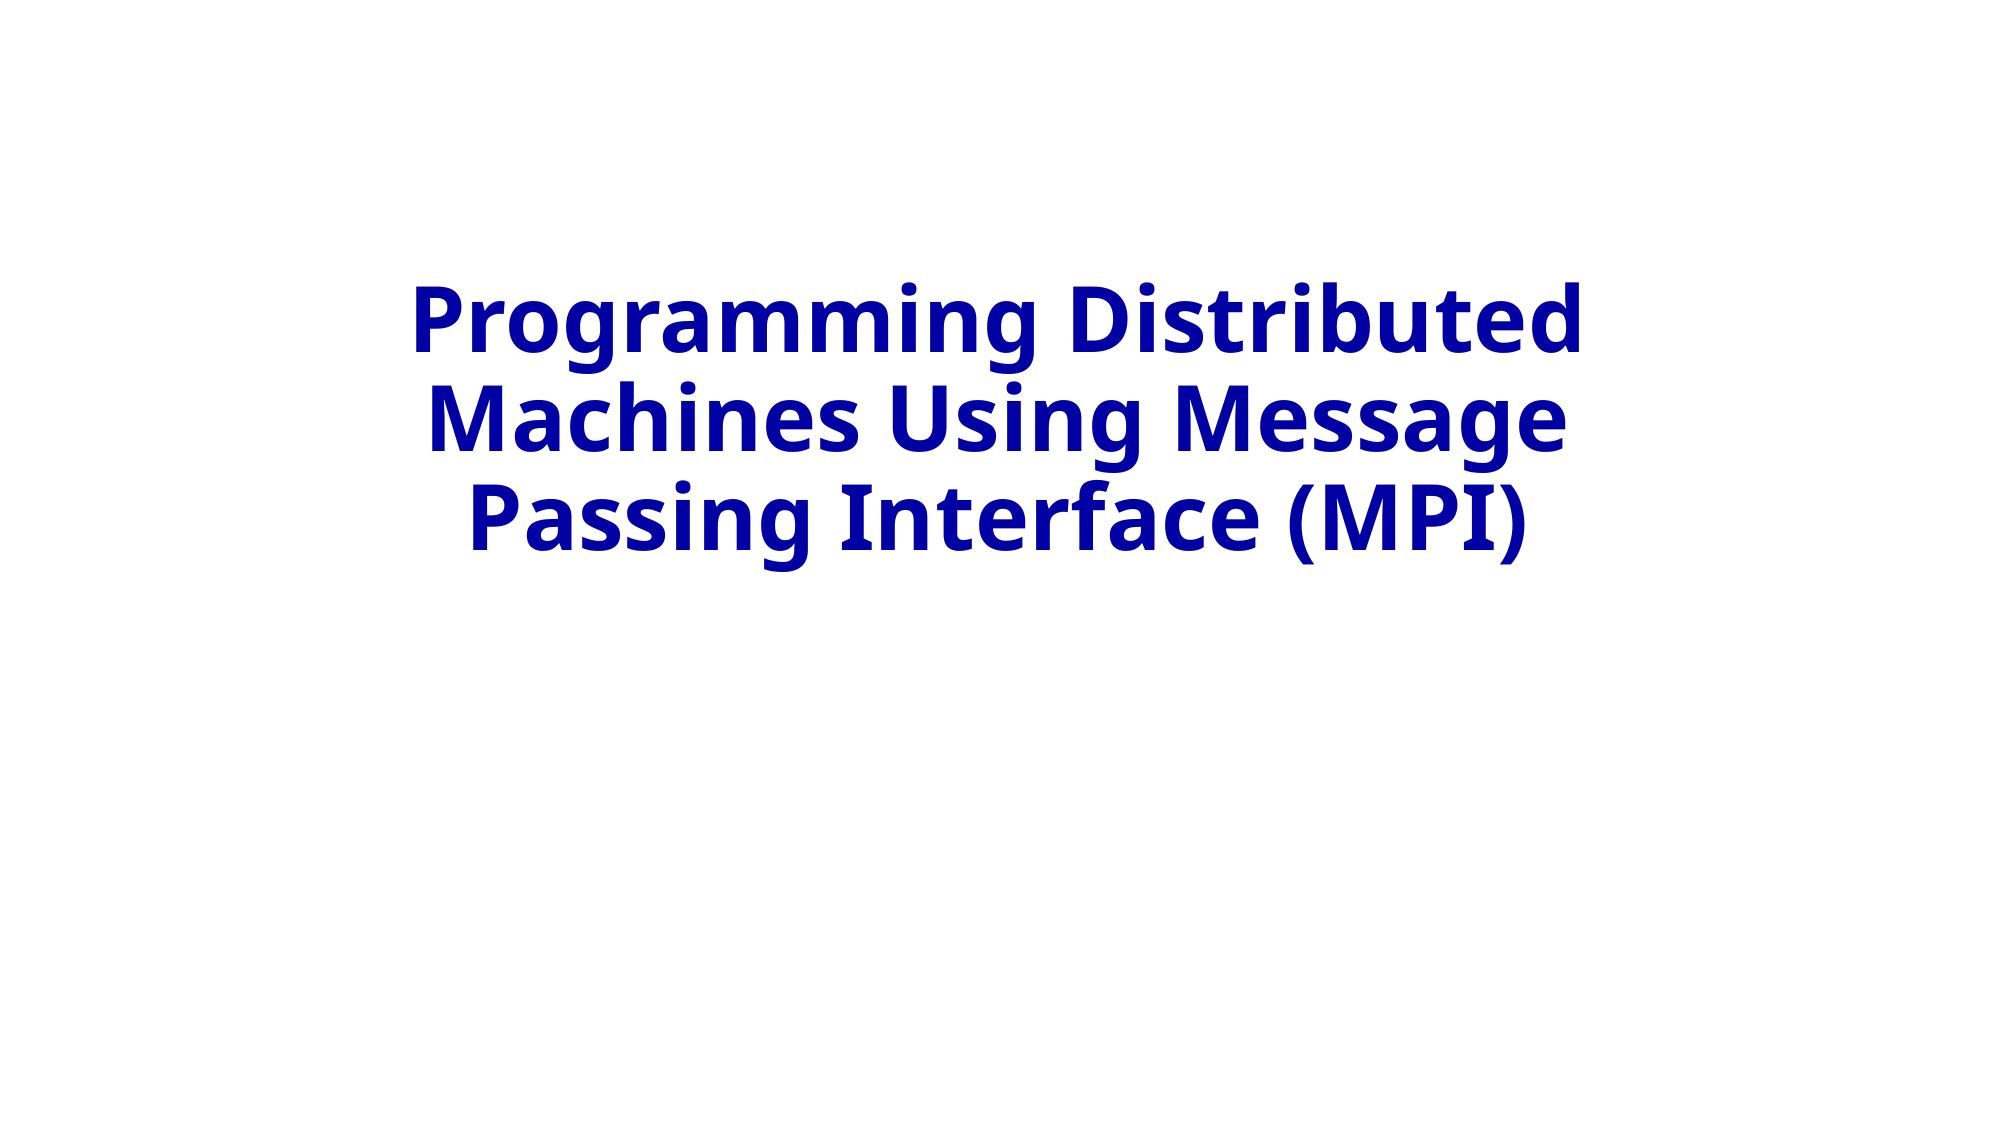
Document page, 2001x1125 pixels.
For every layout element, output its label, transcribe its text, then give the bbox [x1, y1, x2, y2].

title Programming Distributed Machines Using Message Passing Interface (MPI) [223, 468, 1772, 578]
